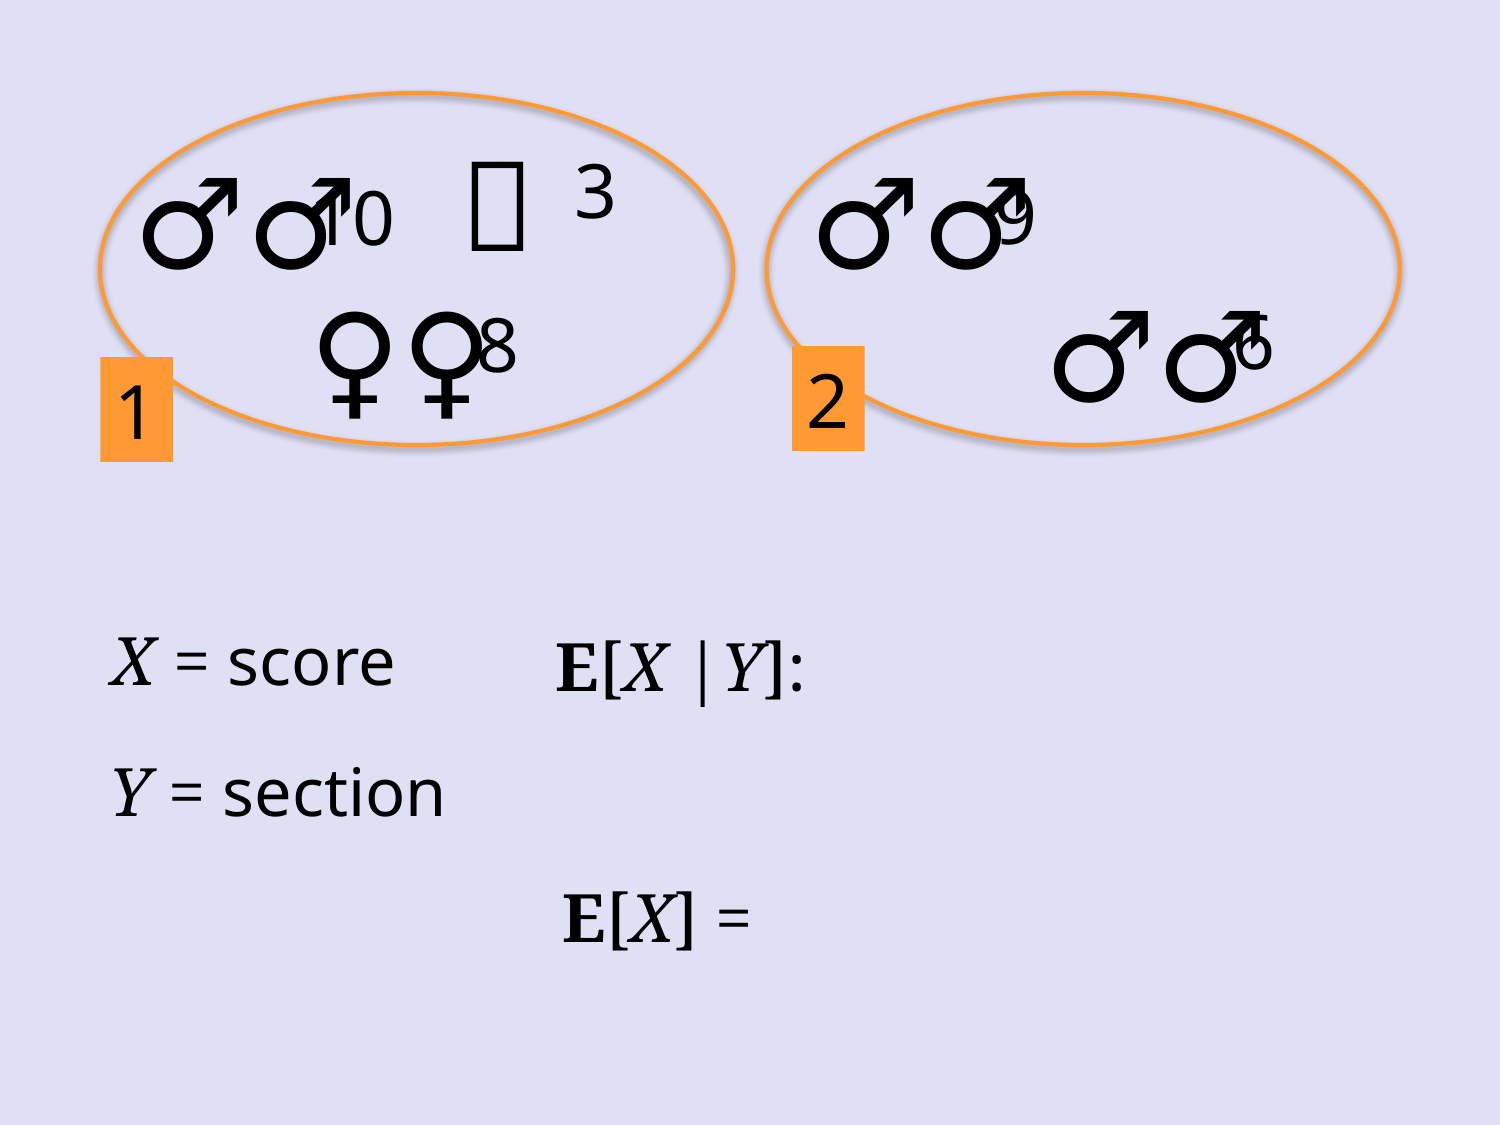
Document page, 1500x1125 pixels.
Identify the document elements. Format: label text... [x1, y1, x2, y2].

text_box 2 [792, 346, 865, 451]
text_box 💁‍♂️ [1029, 268, 1284, 434]
text_box 10 [294, 162, 411, 268]
text_box 🙇‍♂️ [794, 136, 1048, 301]
text_box Y = section [94, 742, 463, 837]
text_box [204, 90, 736, 448]
text_box [871, 90, 1402, 408]
text_box X = score [97, 611, 411, 707]
text_box [764, 194, 1204, 448]
text_box 9 [979, 161, 1053, 267]
text_box [97, 205, 295, 434]
text_box 🤡 [445, 118, 551, 284]
text_box 1 [100, 357, 174, 462]
text_box 🙋‍♂️ [119, 136, 373, 301]
text_box E[X |Y]: [540, 617, 839, 712]
text_box 3 [559, 136, 633, 241]
text_box 🙍🏼‍♀️ [295, 271, 508, 436]
text_box E[X] = [548, 867, 785, 963]
text_box 8 [461, 289, 535, 395]
text_box 6 [1217, 287, 1291, 393]
